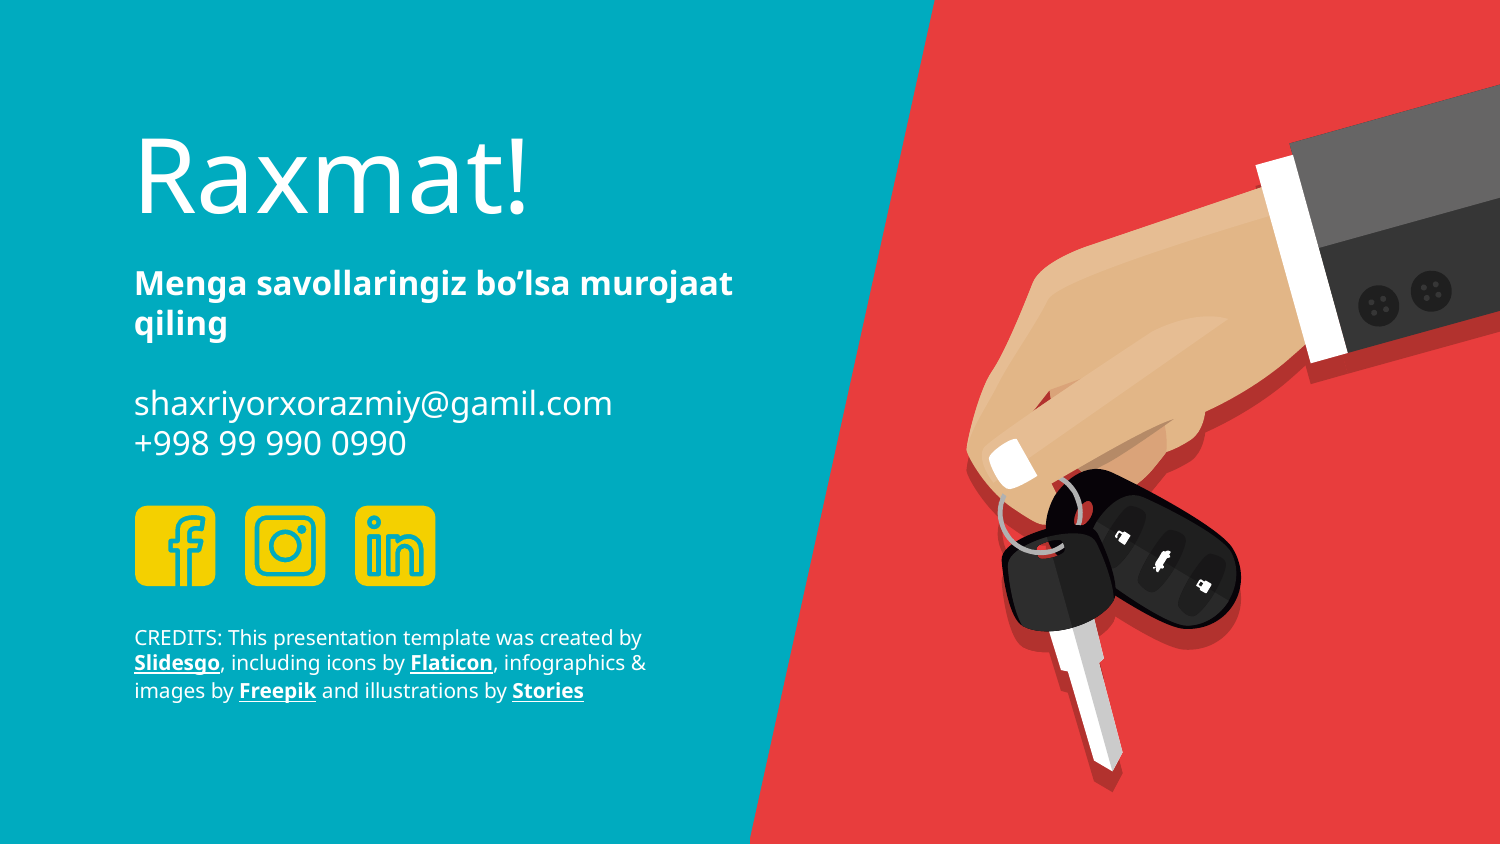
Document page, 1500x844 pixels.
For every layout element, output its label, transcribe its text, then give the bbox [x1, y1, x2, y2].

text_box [354, 505, 436, 587]
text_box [965, 84, 1500, 793]
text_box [244, 505, 326, 587]
title Raxmat! [116, 97, 753, 247]
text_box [134, 505, 216, 587]
subtitle Menga savollaringiz bo’lsa murojaat qiling shaxriyorxorazmiy@gamil.com +998 99 990 0990 [118, 247, 813, 459]
